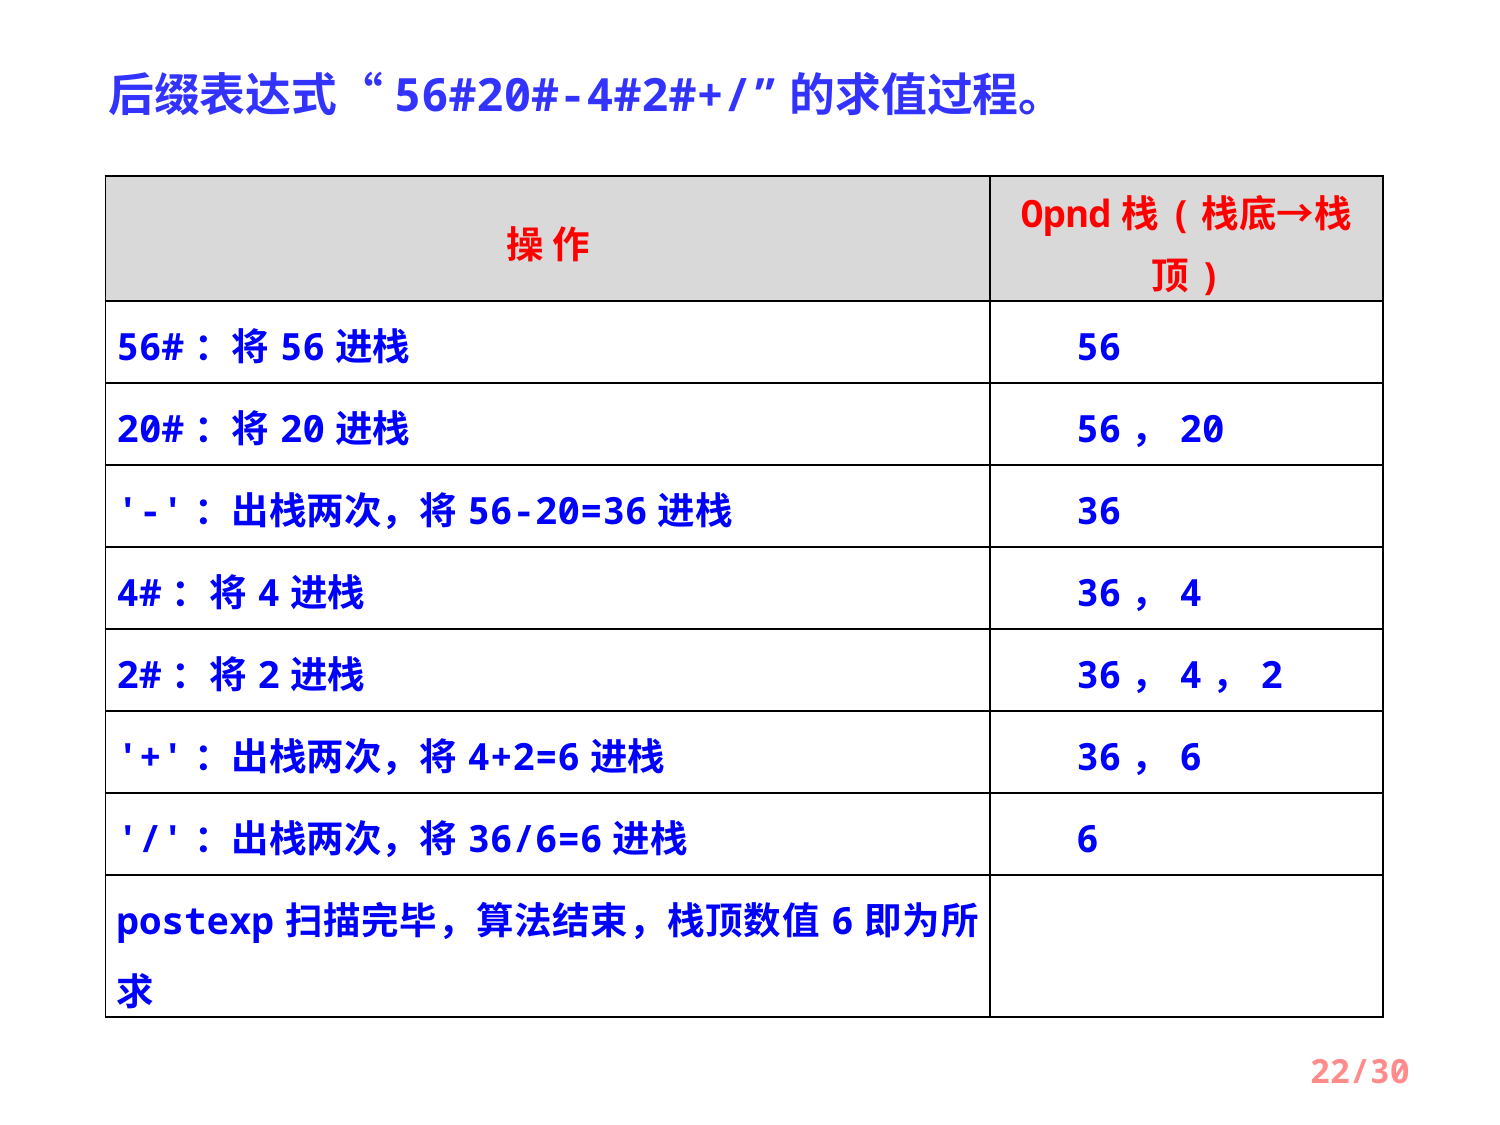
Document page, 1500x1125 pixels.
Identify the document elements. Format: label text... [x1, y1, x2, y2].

table_cell 2#：将2进栈 [106, 630, 989, 710]
table_cell '-'：出栈两次，将56-20=36进栈 [106, 466, 989, 546]
table_cell 56 [991, 302, 1382, 382]
table_header 操 作 [106, 177, 989, 300]
table_cell 36，4，2 [991, 630, 1382, 710]
table_cell 36 [991, 466, 1382, 546]
table_cell 4#：将4进栈 [106, 548, 989, 628]
table_cell 20#：将20进栈 [106, 384, 989, 464]
table_cell 56，20 [991, 384, 1382, 464]
table_cell 56#：将56进栈 [106, 302, 989, 382]
table_cell postexp扫描完毕，算法结束，栈顶数值6即为所求 [106, 876, 989, 1016]
table_cell 36，4 [991, 548, 1382, 628]
text_box 后缀表达式“56#20#-4#2#+/”的求值过程。 [93, 58, 1231, 129]
table_cell [991, 876, 1382, 1016]
table_cell 36，6 [991, 712, 1382, 792]
table_cell 6 [991, 794, 1382, 874]
table_cell '/'：出栈两次，将36/6=6进栈 [106, 794, 989, 874]
table_cell '+'：出栈两次，将4+2=6进栈 [106, 712, 989, 792]
table_header Opnd栈(栈底→栈顶) [991, 177, 1382, 300]
slide_number 22/30 [1074, 1042, 1425, 1103]
